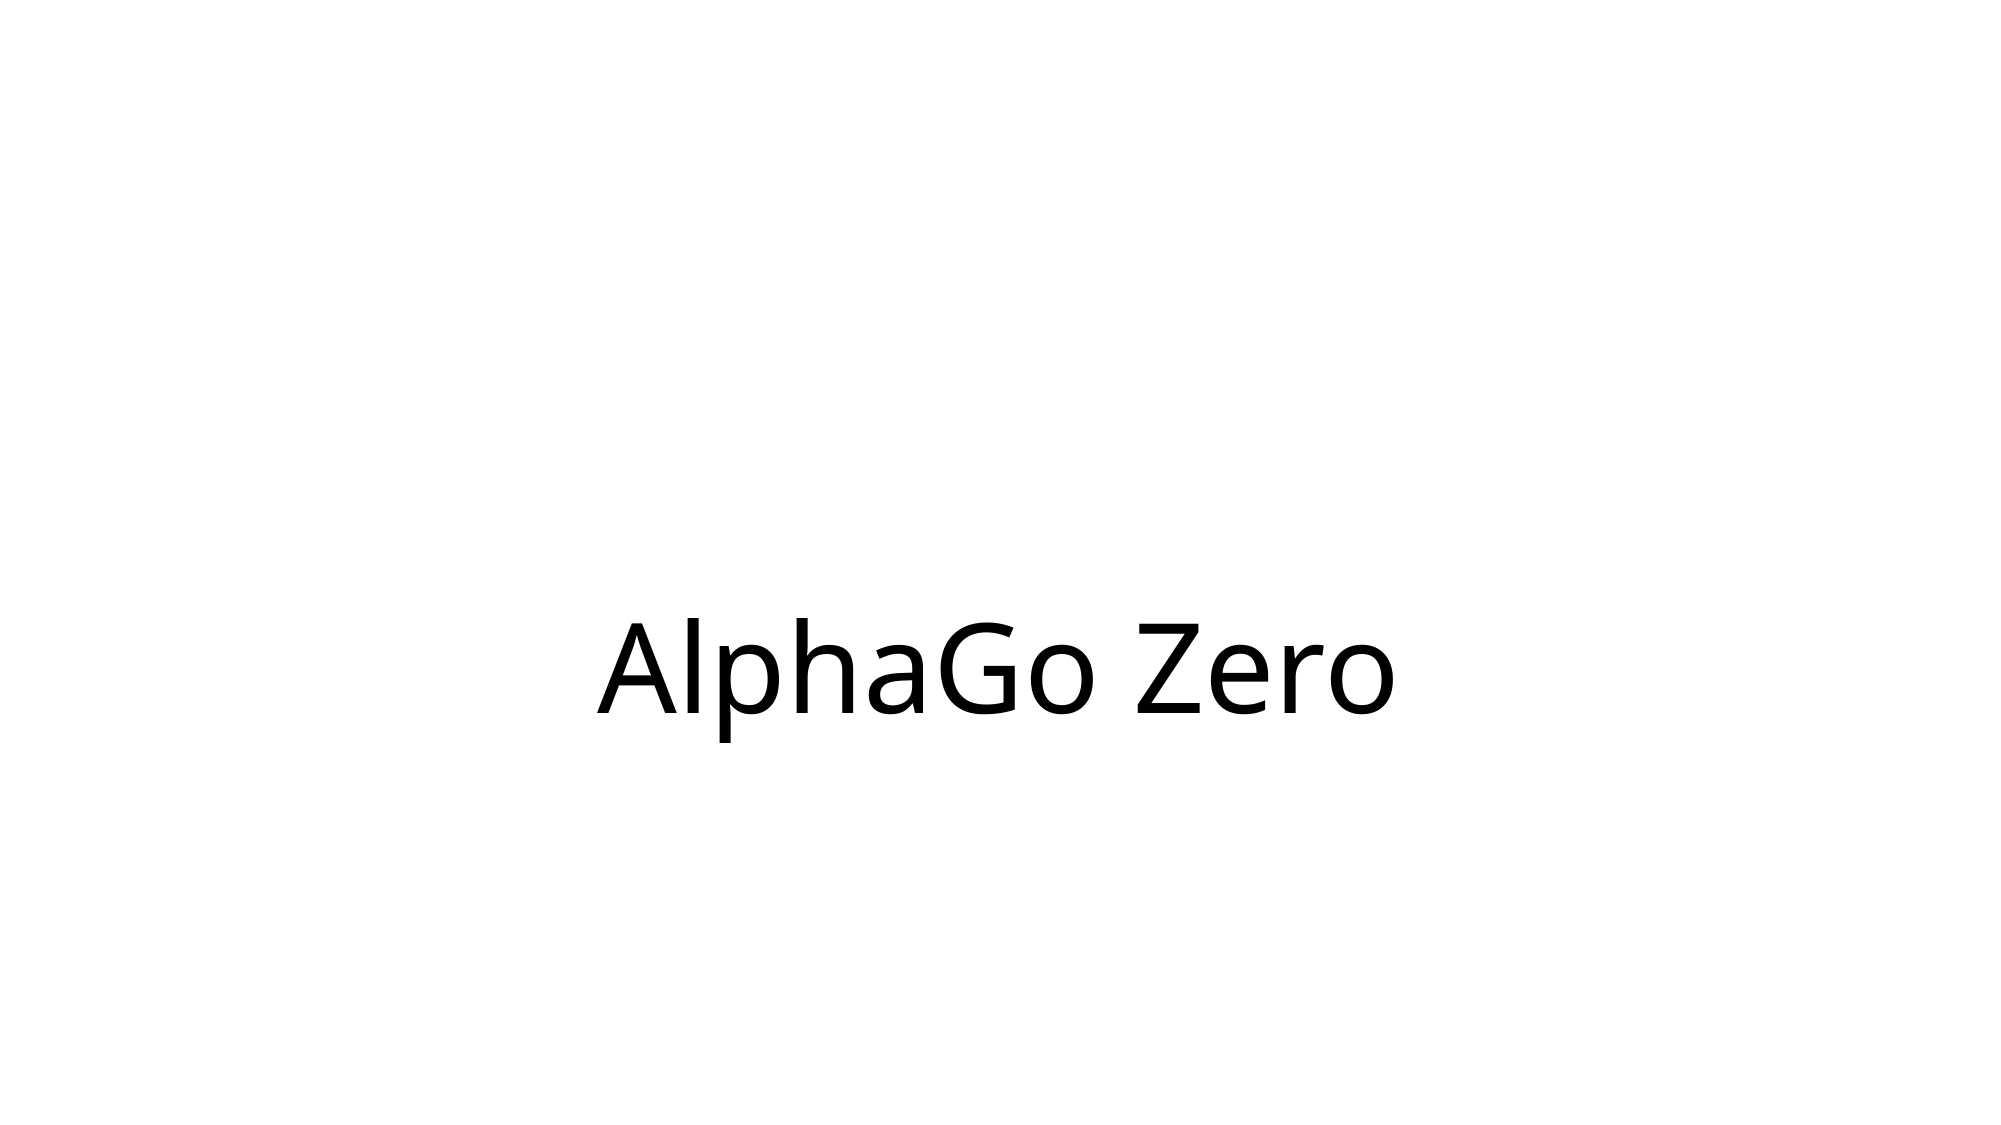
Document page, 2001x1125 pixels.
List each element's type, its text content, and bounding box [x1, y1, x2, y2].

title AlphaGo Zero [136, 280, 1862, 749]
